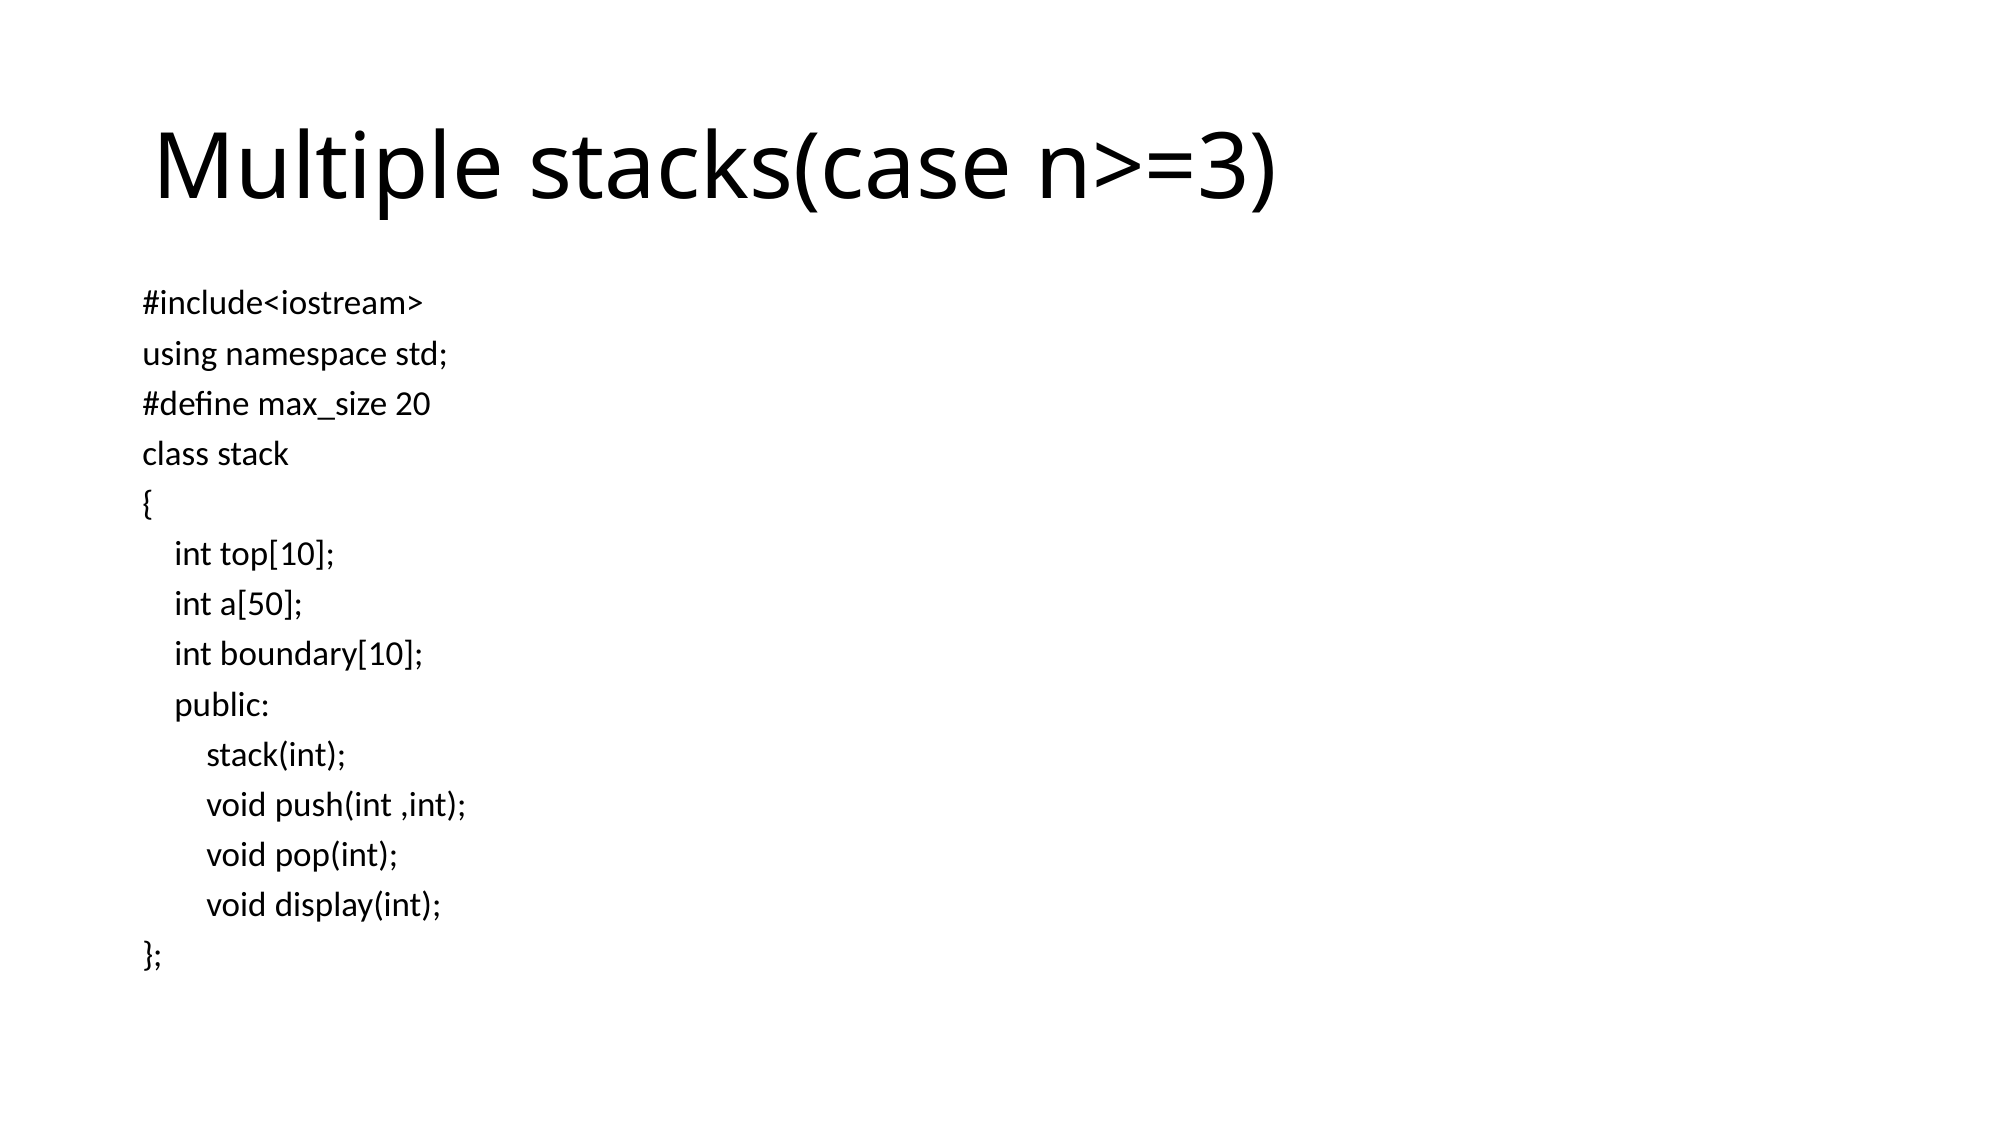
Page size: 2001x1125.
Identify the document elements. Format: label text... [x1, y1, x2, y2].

title Multiple stacks(case n>=3) [137, 59, 1863, 278]
list #include<iostream> using namespace std; #define max_size 20 class stack { int top[10]; int a[50]; int boundary[10]; public: stack(int); void push(int ,int); void pop(int); void display(int); }; [127, 277, 1853, 992]
